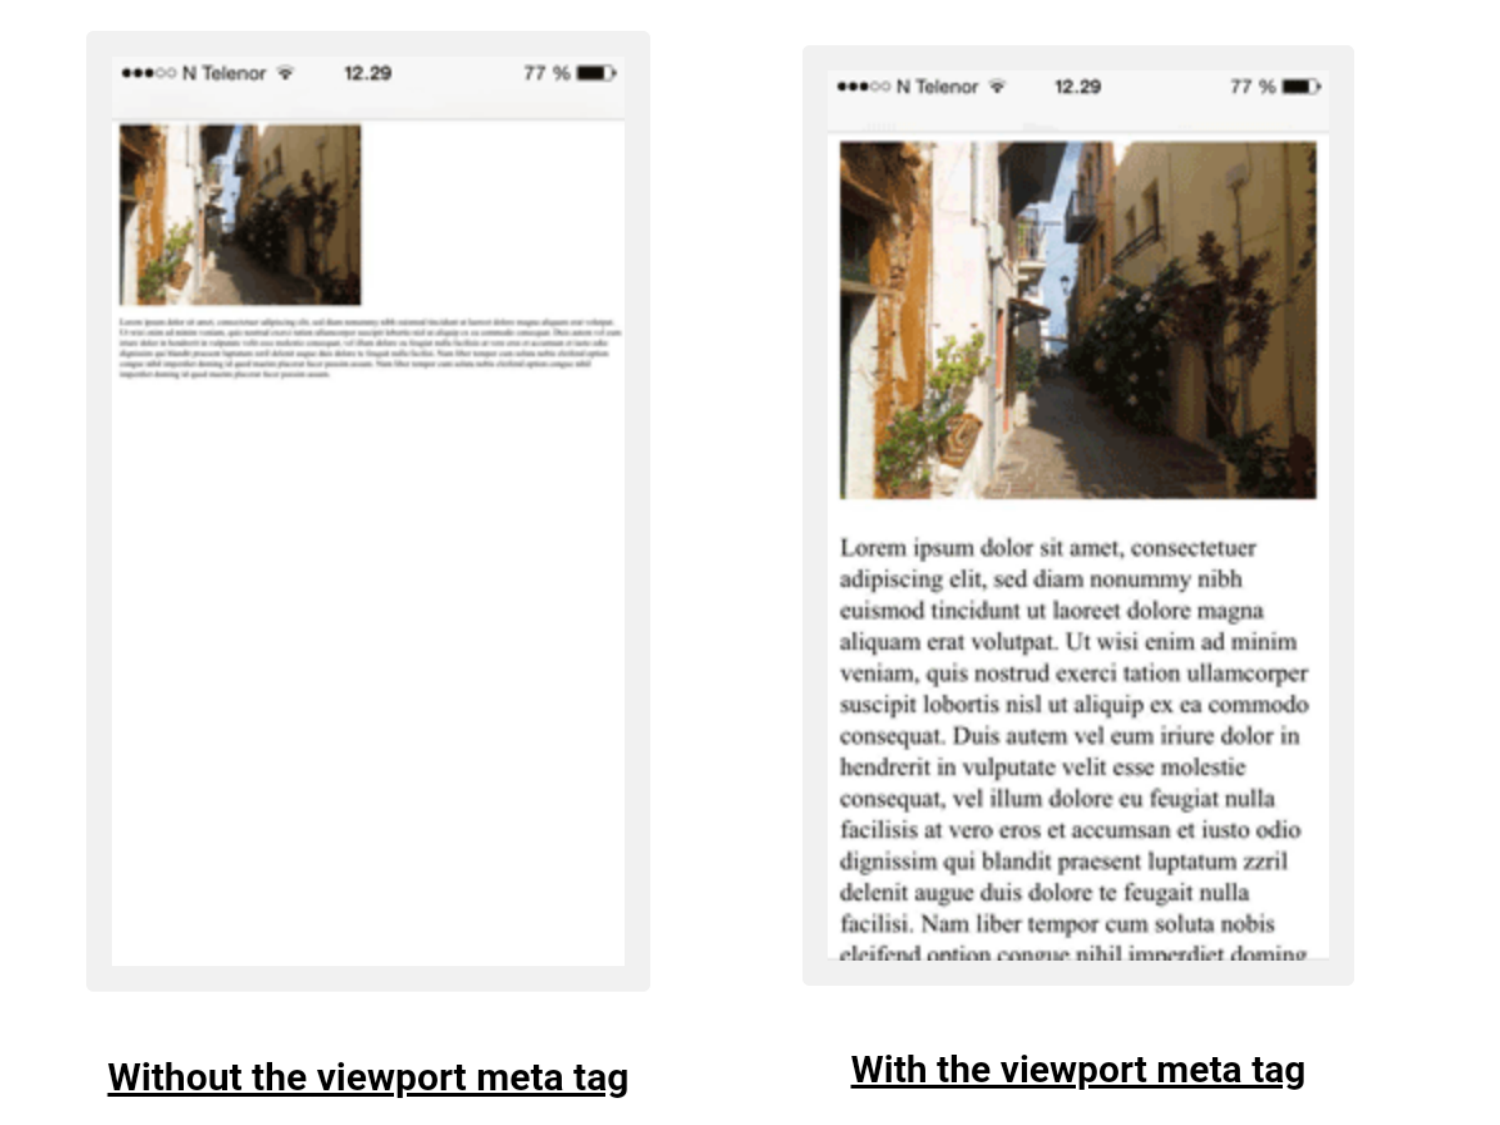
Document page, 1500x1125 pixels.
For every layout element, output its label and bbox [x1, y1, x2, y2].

picture [749, 0, 1427, 1125]
picture [48, 0, 694, 1125]
